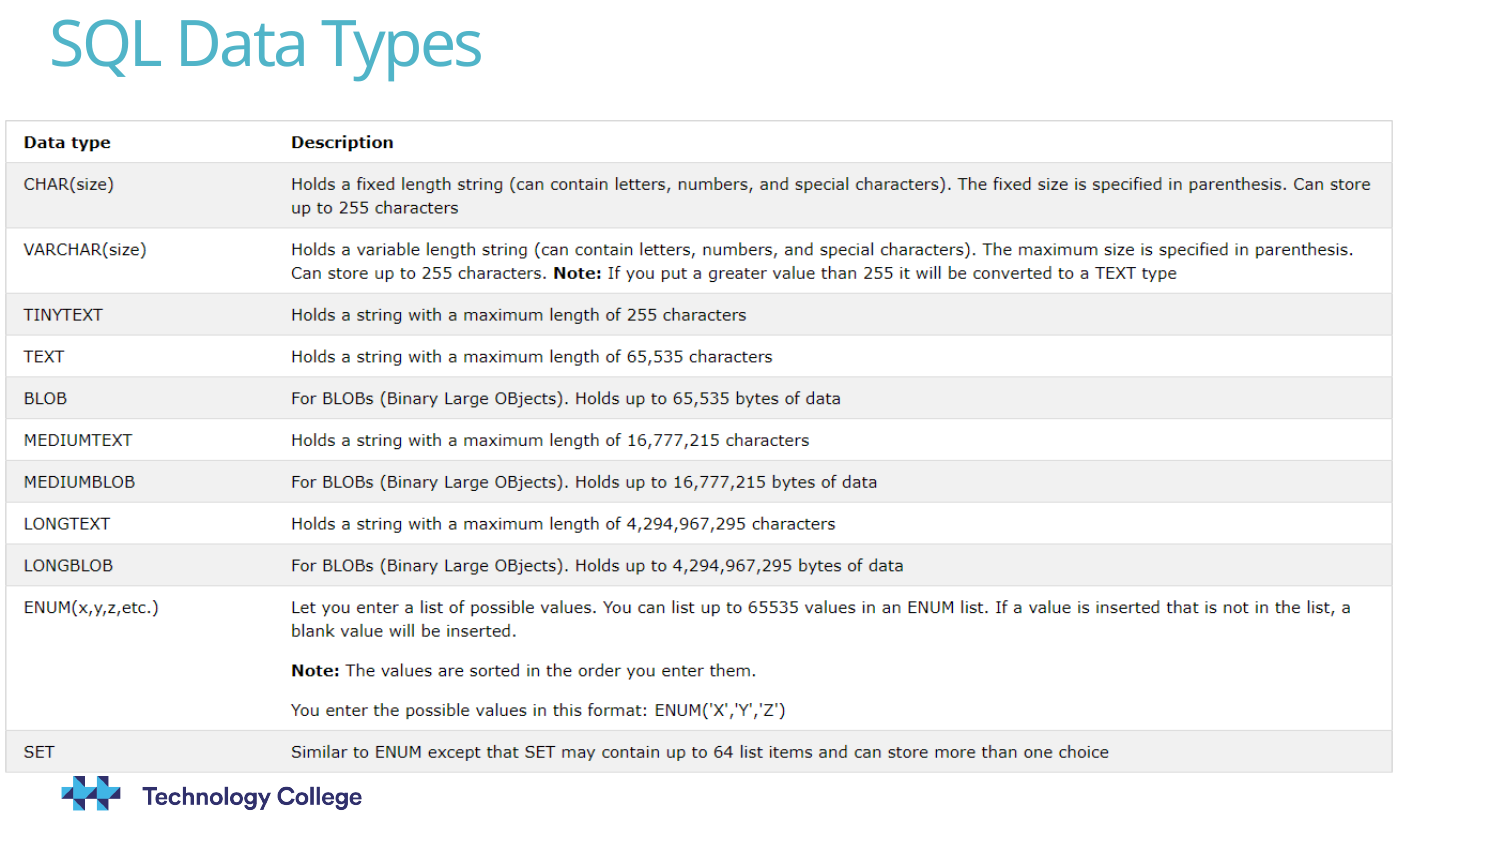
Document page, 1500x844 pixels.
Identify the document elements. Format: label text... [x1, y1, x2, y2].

picture [0, 116, 1398, 844]
title SQL Data Types [34, 6, 843, 89]
